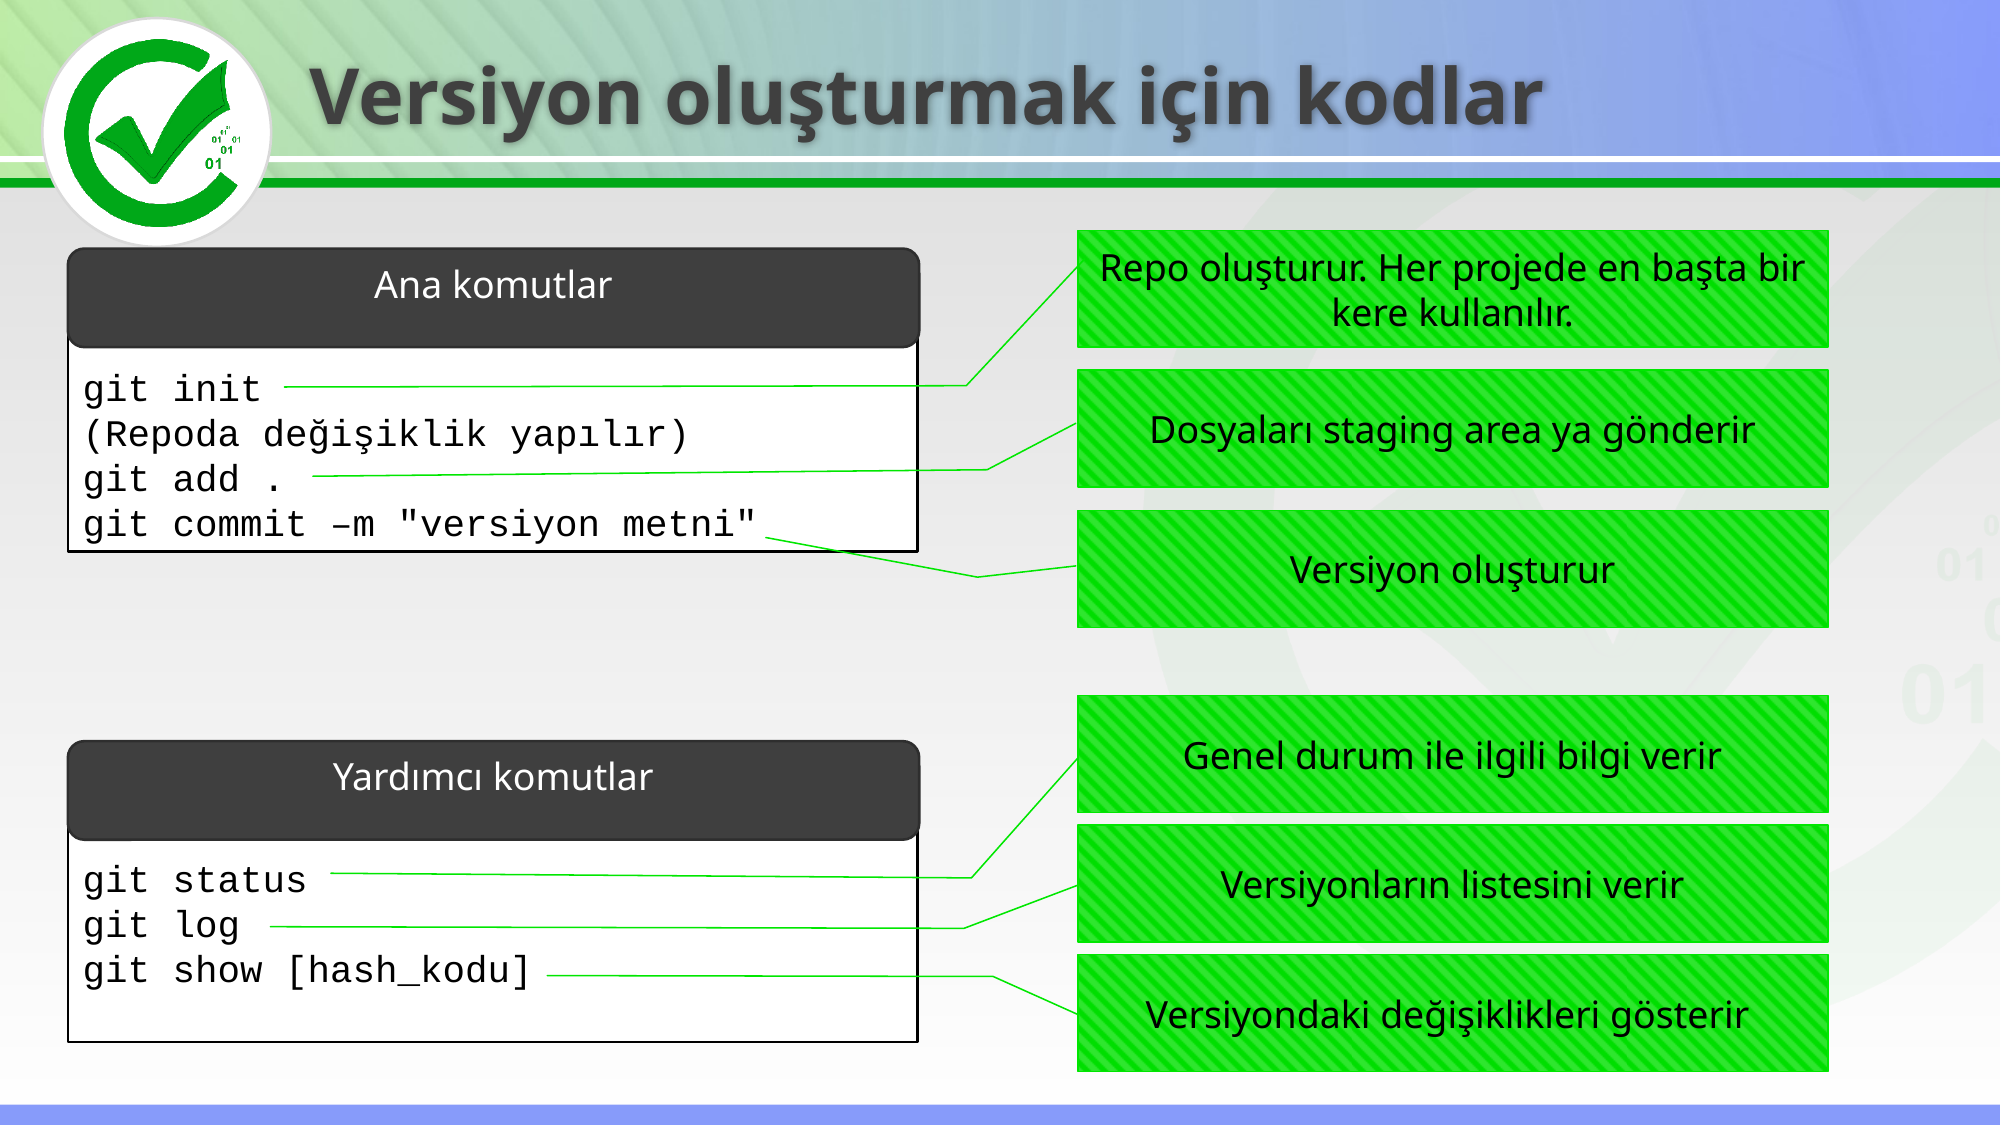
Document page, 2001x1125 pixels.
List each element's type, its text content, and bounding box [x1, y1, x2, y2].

picture [0, 0, 2001, 1037]
text_box git init (Repoda değişiklik yapılır) git add . git commit –m "versiyon metni" [67, 338, 919, 553]
text_box Genel durum ile ilgili bilgi verir [330, 695, 1829, 879]
text_box Versiyonların listesini verir [269, 824, 1829, 943]
text_box Versiyon oluşturur [765, 510, 1829, 628]
text_box git status git log git show [hash_kodu] [67, 830, 919, 1043]
text_box Dosyaları staging area ya gönderir [312, 369, 1829, 488]
text_box Repo oluşturur. Her projede en başta bir kere kullanılır. [283, 230, 1829, 388]
text_box Versiyondaki değişiklikleri gösterir [546, 954, 1829, 1072]
picture [0, 163, 49, 178]
list Versiyon oluşturmak için kodlar [294, 39, 1936, 148]
text_box Yardımcı komutlar [66, 739, 921, 842]
text_box Ana komutlar [66, 247, 921, 349]
